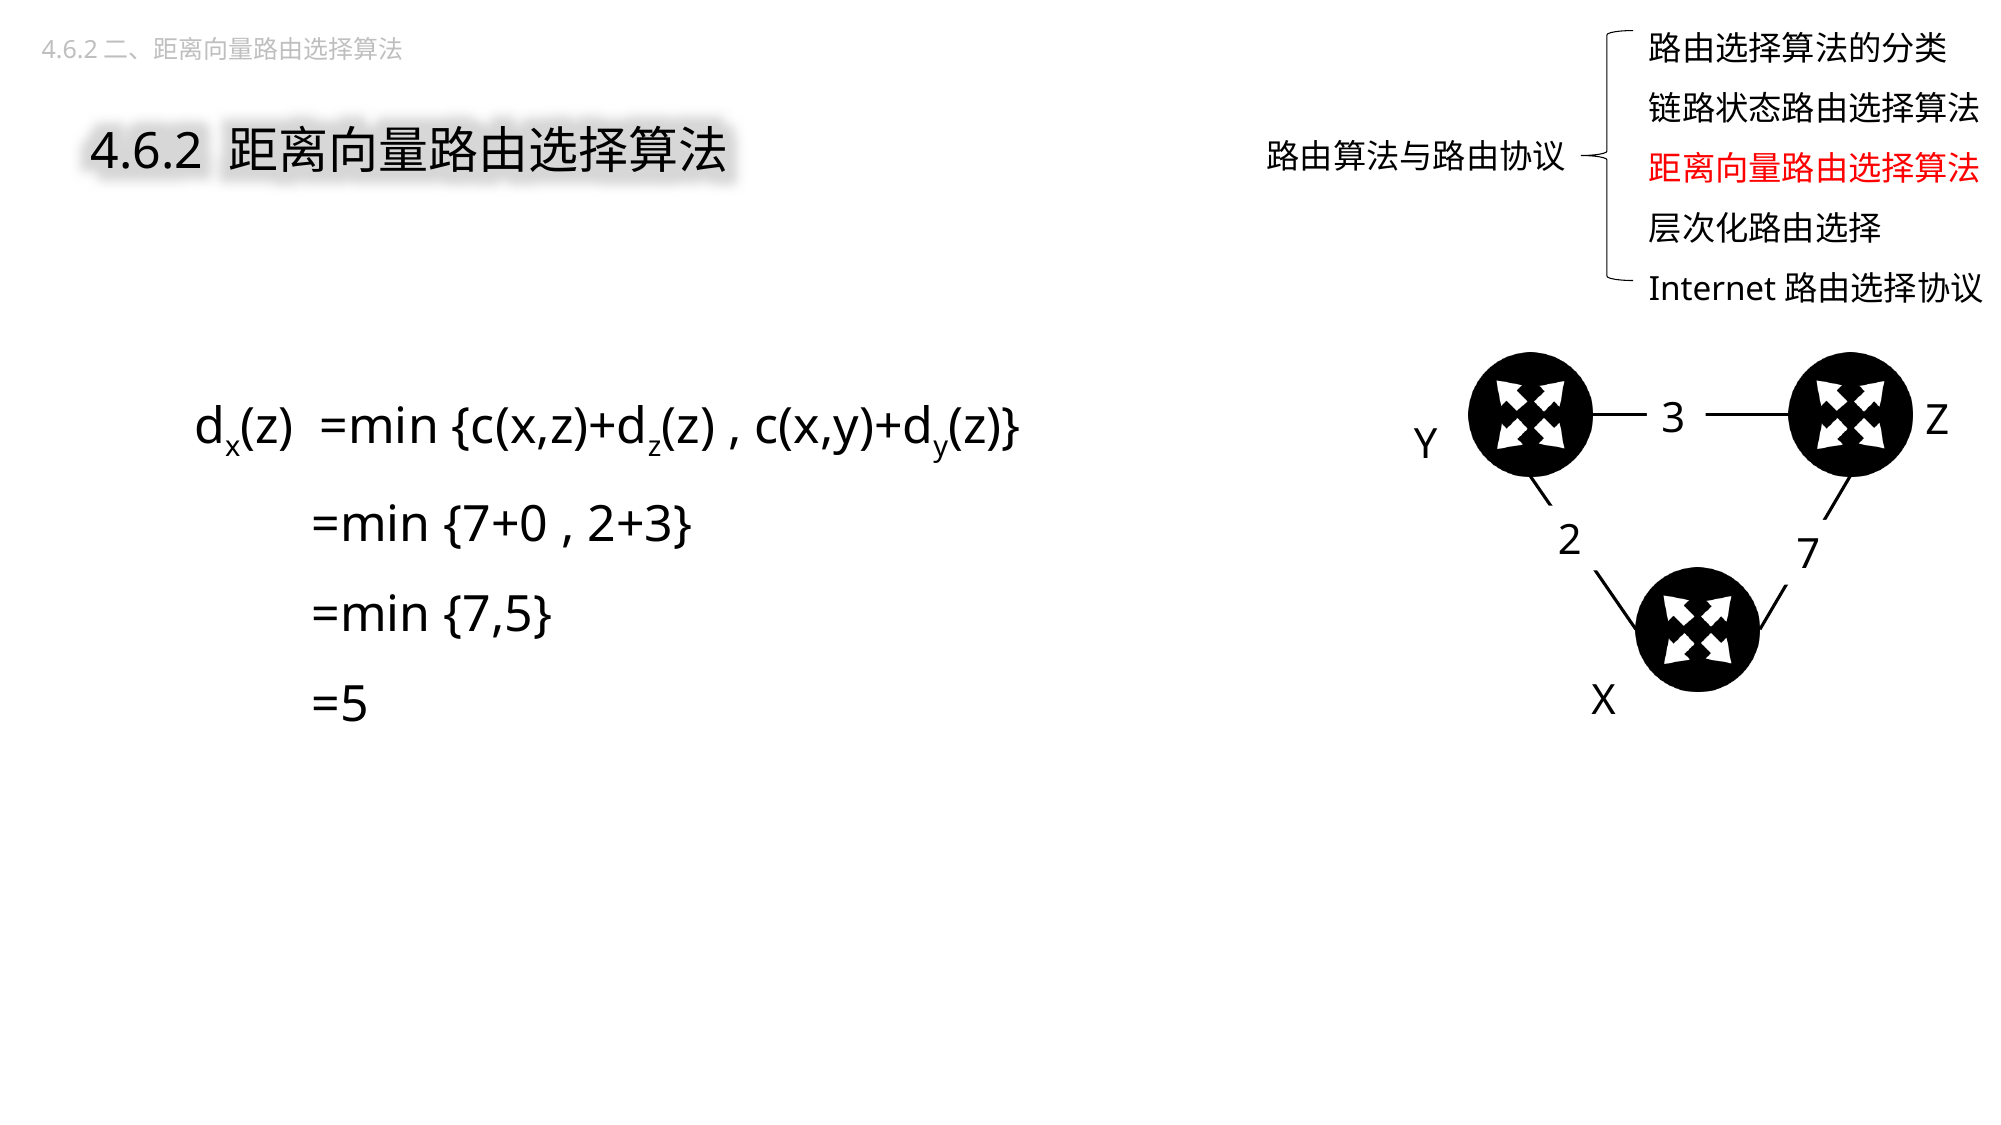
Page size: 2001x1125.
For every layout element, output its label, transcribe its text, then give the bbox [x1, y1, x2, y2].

picture [1635, 567, 1760, 692]
text_box Y [1399, 409, 1459, 474]
text_box 4.6.2 距离向量路由选择算法 [72, 54, 1085, 212]
text_box 路由算法与路由协议 [1252, 127, 1582, 183]
text_box 4.6.2二、距离向量路由选择算法 [26, 26, 419, 72]
picture [1787, 352, 1913, 477]
text_box 3 [1646, 415, 1706, 449]
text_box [1530, 476, 1636, 630]
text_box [1759, 476, 1851, 630]
text_box X [1576, 665, 1636, 731]
text_box Z [1913, 385, 1970, 450]
picture [1468, 352, 1593, 477]
text_box dx(z) =min {c(x,z)+dz(z) , c(x,y)+dy(z)} =min {7+0 , 2+3} =min {7,5} =5 [179, 352, 1821, 740]
text_box [1582, 29, 1634, 282]
text_box 3 [1646, 383, 1706, 414]
text_box 路由选择算法的分类 链路状态路由选择算法 距离向量路由选择算法 层次化路由选择 Internet路由选择协议 [1634, 0, 1999, 315]
